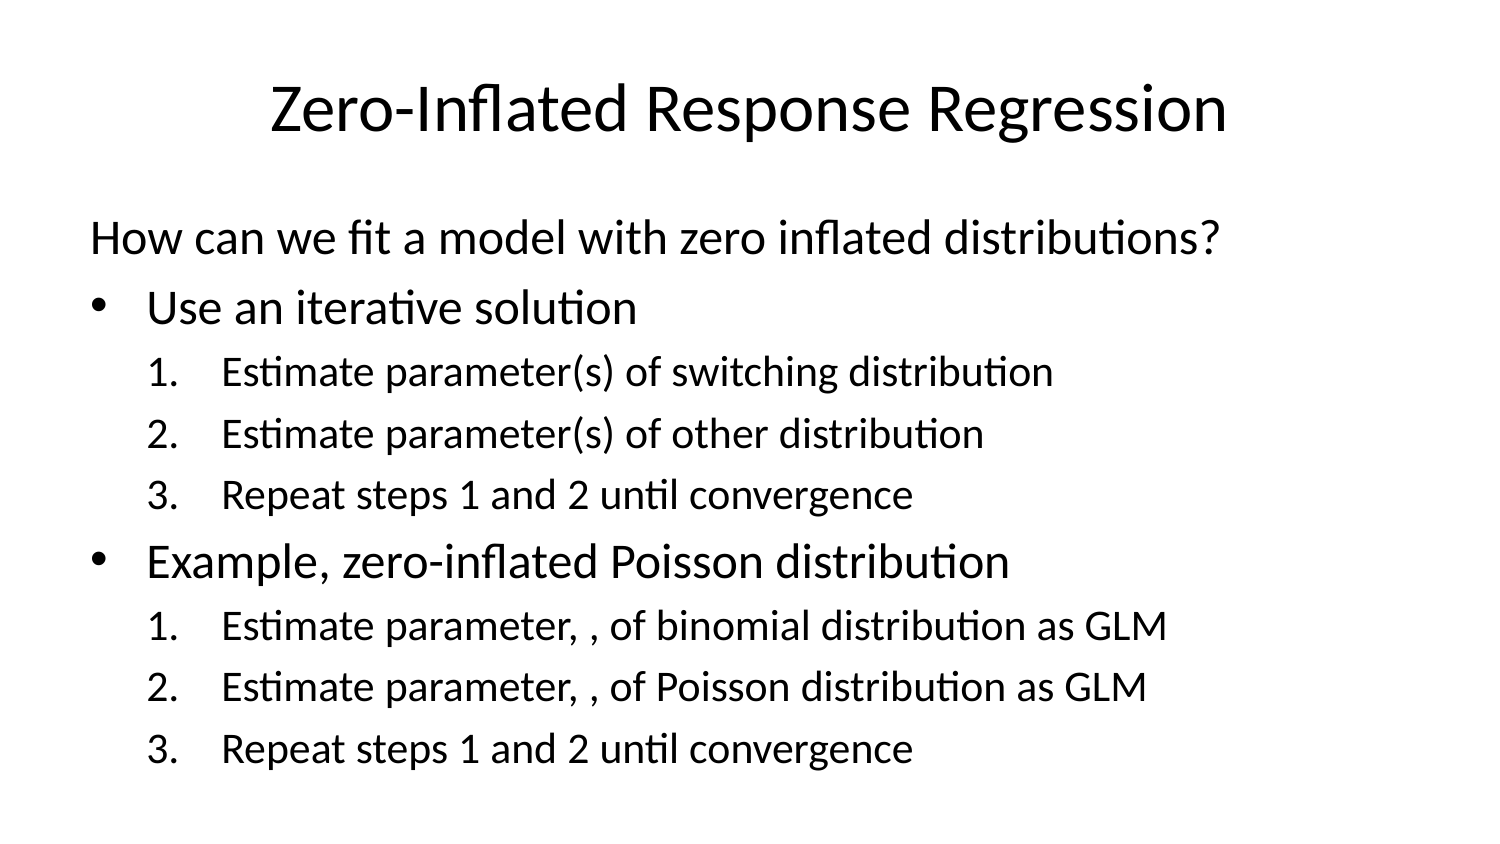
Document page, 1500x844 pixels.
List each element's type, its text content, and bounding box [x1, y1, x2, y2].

title Zero-Inflated Response Regression [75, 33, 1425, 175]
